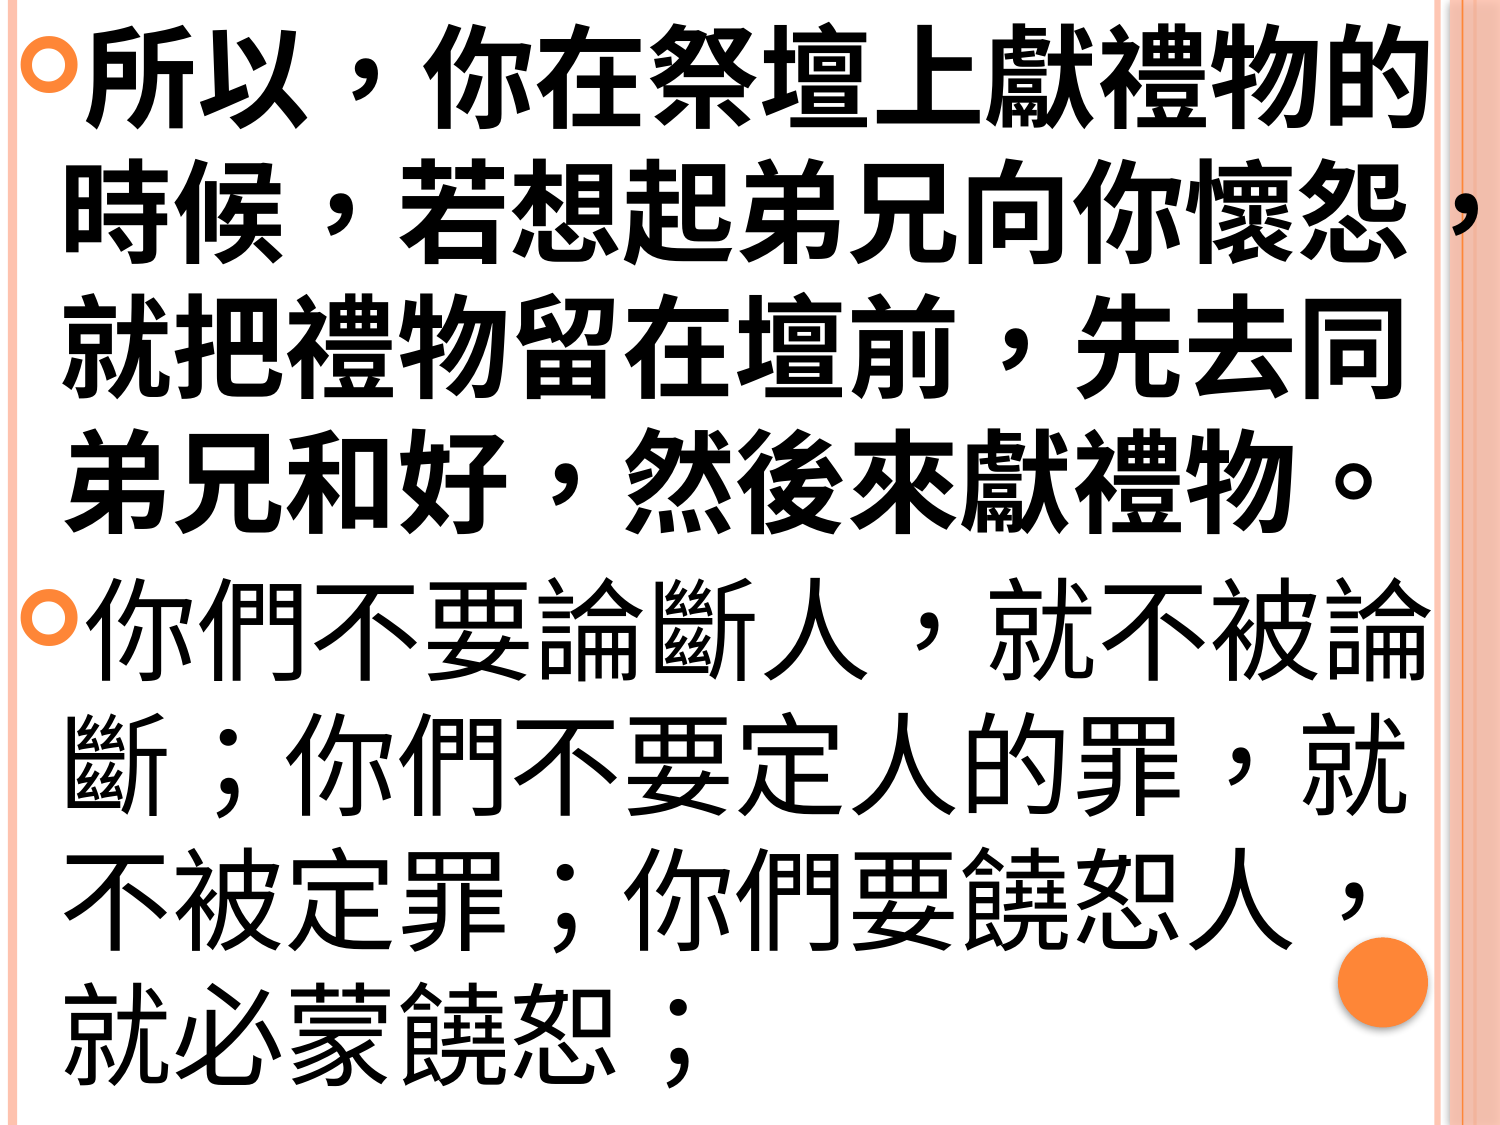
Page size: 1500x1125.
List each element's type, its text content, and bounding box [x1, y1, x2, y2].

list 所以，你在祭壇上獻禮物的時候，若想起弟兄向你懷怨，就把禮物留在壇前，先去同弟兄和好，然後來獻禮物。 你們不要論斷人，就不被論斷；你們不要定人的罪，就不被定罪；你們要饒恕人，就必蒙饒恕； [0, 0, 1500, 1125]
